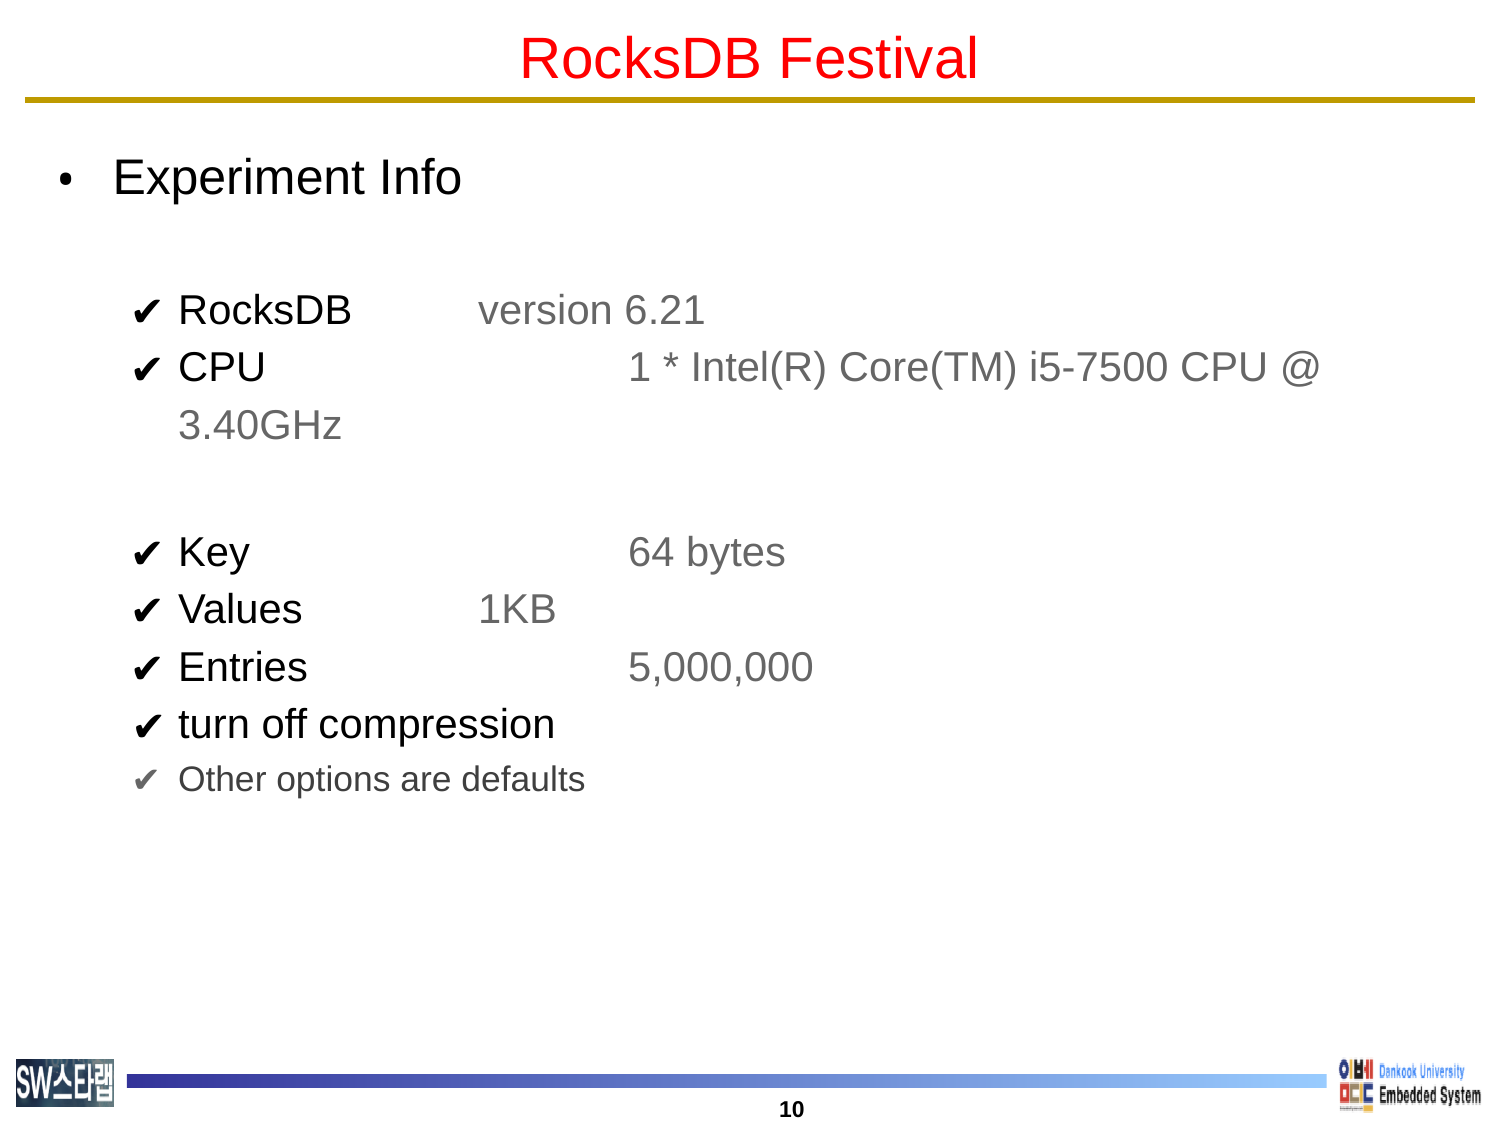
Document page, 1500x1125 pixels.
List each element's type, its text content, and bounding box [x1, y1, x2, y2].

title RocksDB Festival [24, 12, 1475, 100]
text_box ‹#› [631, 1087, 952, 1125]
picture [16, 1059, 114, 1107]
list Experiment Info RocksDB version 6.21 CPU 1 * Intel(R) Core(TM) i5-7500 CPU @ 3.40GHz Key 64 bytes Values 1KB Entries 5,000,000 turn off compression Other options are defaults [41, 137, 1459, 1038]
picture [1333, 1056, 1484, 1113]
